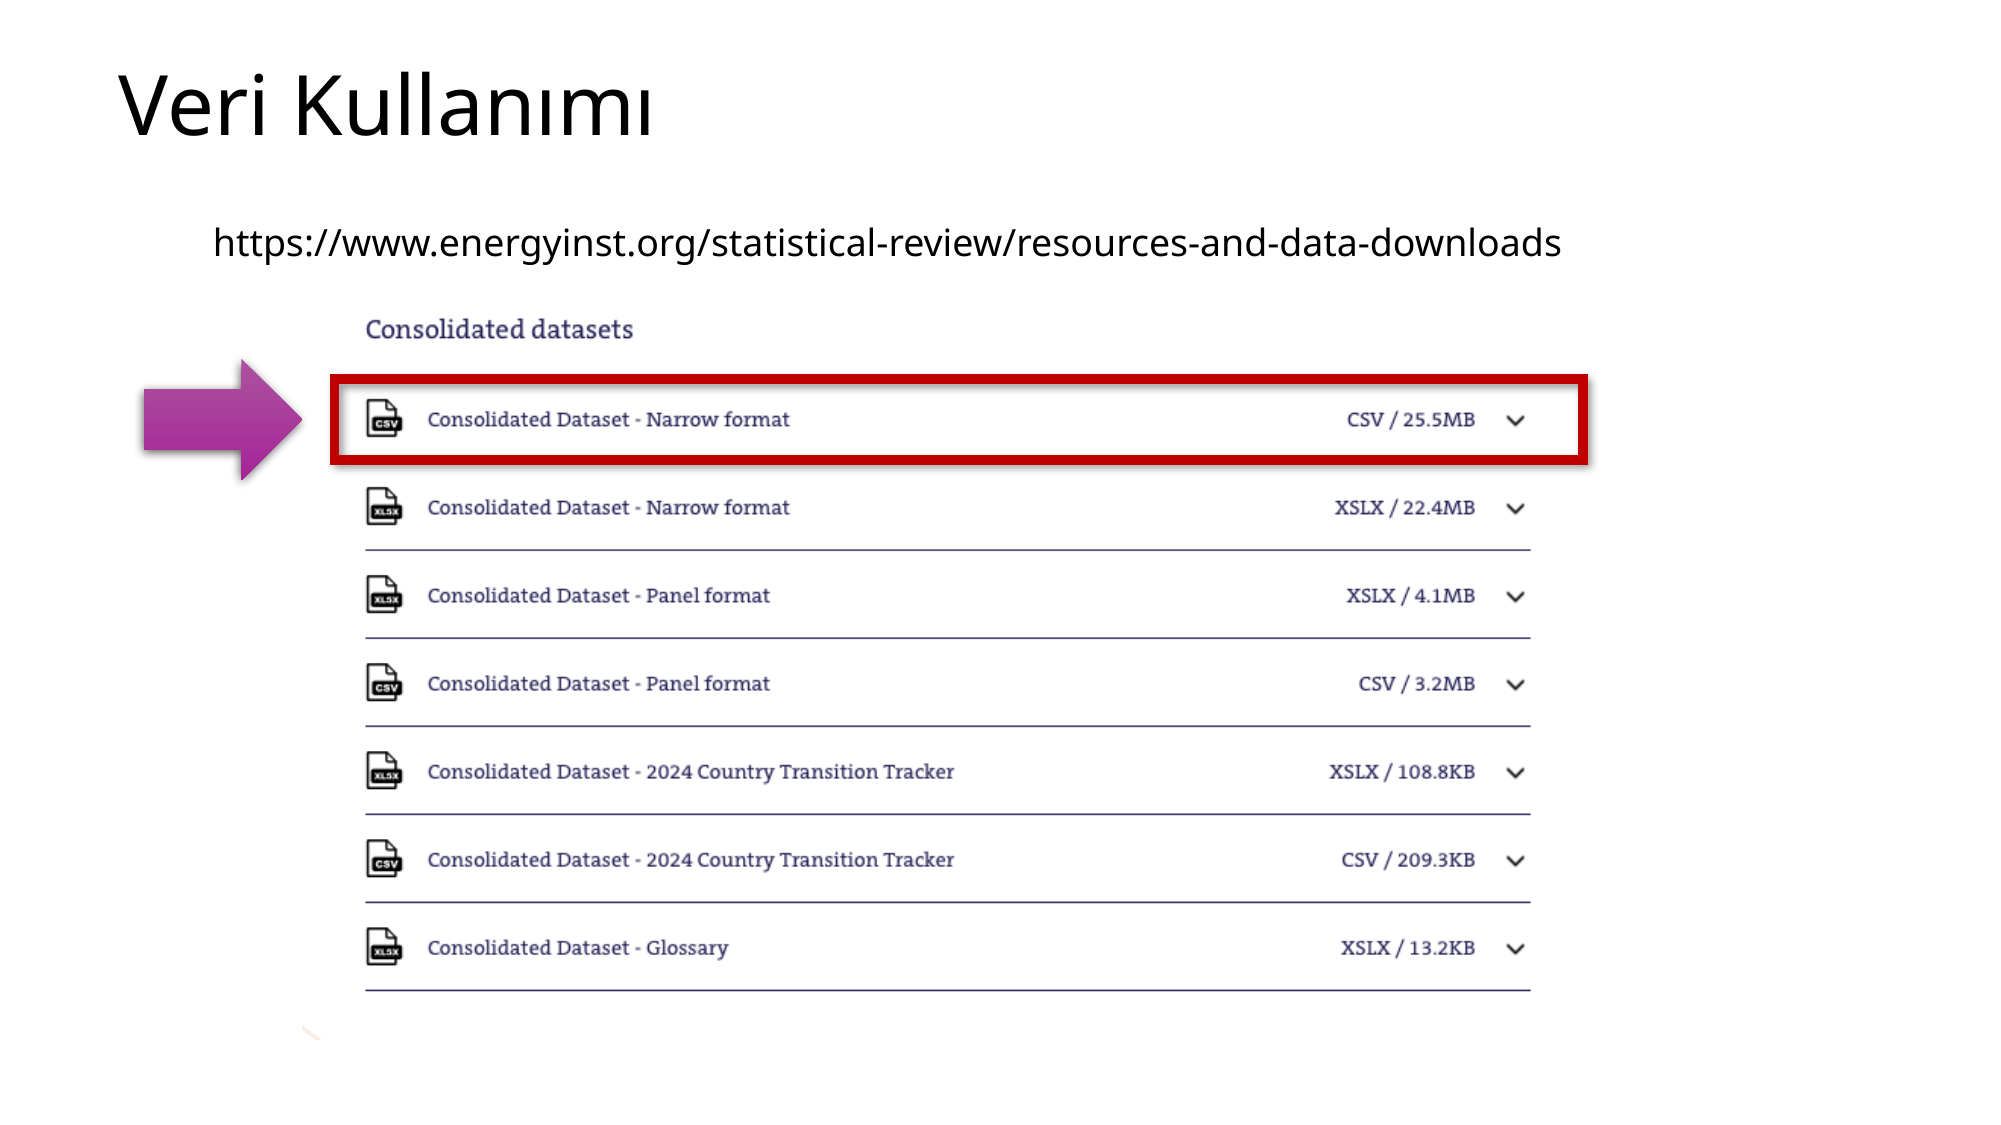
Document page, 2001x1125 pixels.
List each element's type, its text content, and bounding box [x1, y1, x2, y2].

picture [301, 292, 1578, 1040]
text_box [144, 358, 301, 481]
text_box [1578, 378, 1585, 462]
text_box Veri Kullanımı [104, 44, 672, 160]
text_box https://www.energyinst.org/statistical-review/resources-and-data-downloads [198, 211, 1802, 272]
